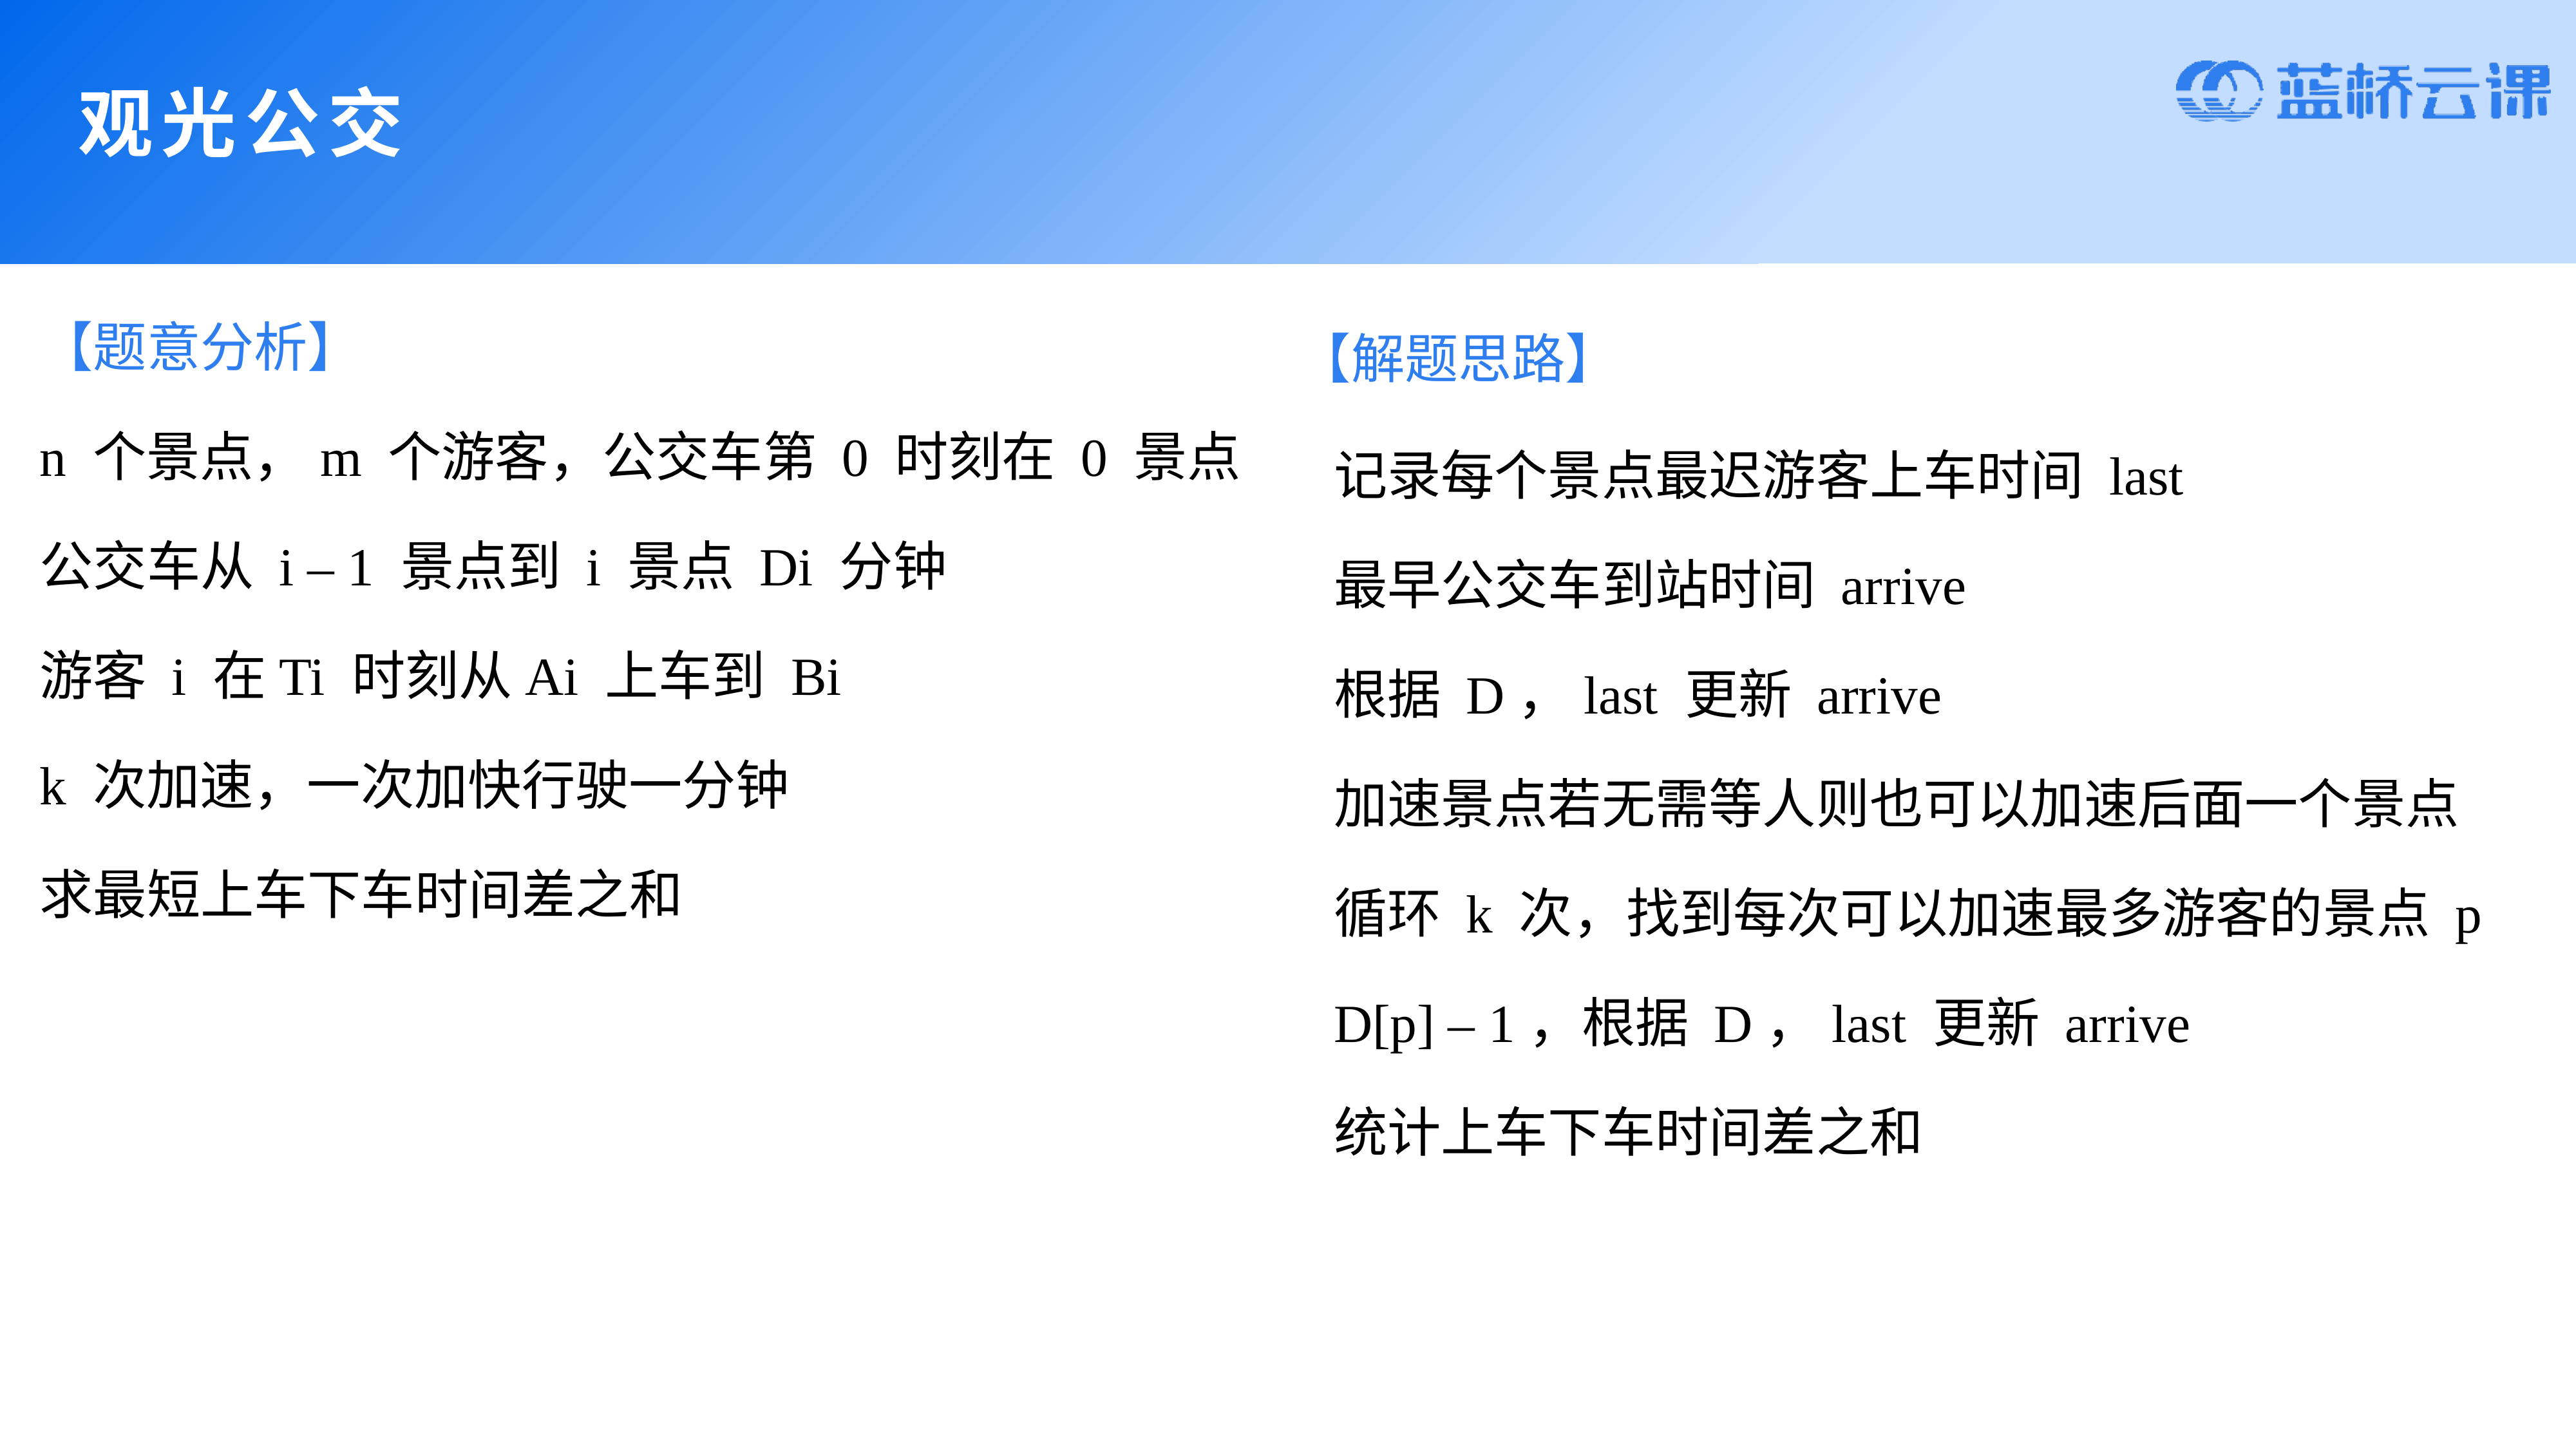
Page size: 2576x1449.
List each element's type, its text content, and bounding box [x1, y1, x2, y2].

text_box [0, 0, 2576, 264]
text_box 记录每个景点最迟游客上车时间 last 最早公交车到站时间 arrive 根据 D，last 更新 arrive 加速景点若无需等人则也可以加速后面一个景点 循环 k 次，找到每次可以加速最多游客的景点 p D[p] – 1，根据 D，last 更新 arrive 统计上车下车时间差之和 [1324, 392, 2576, 1168]
text_box 【解题思路】 [1288, 274, 2576, 394]
text_box 【题意分析】 n 个景点，m 个游客，公交车第 0 时刻在 0 景点 公交车从 i – 1 景点到 i 景点 Di 分钟 游客 i 在Ti 时刻从Ai 上车到 Bi k 次加速，一次加快行驶一分钟 求最短上车下车时间差之和 [30, 264, 1310, 930]
